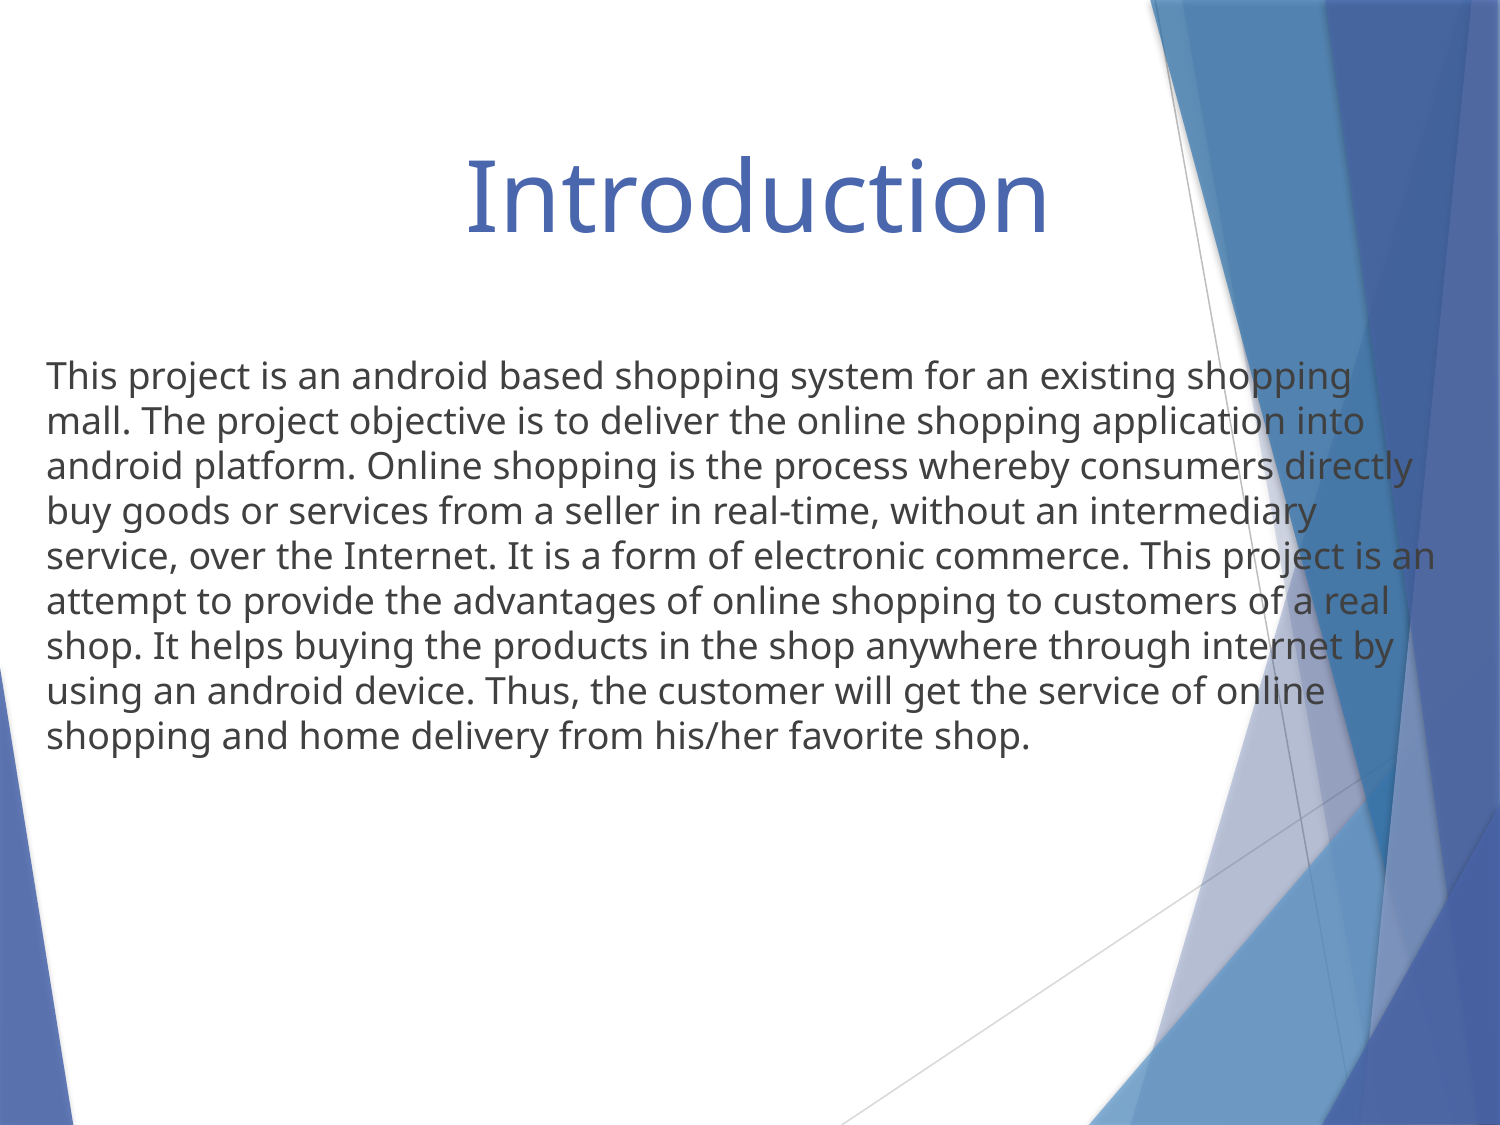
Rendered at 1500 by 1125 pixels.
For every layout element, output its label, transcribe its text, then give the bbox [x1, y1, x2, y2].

text_box Introduction [434, 125, 1085, 260]
list This project is an android based shopping system for an existing shopping mall. The project objective is to deliver the online shopping application into android platform. Online shopping is the process whereby consumers directly buy goods or services from a seller in real-time, without an intermediary service, over the Internet. It is a form of electronic commerce. This project is an attempt to provide the advantages of online shopping to customers of a real shop. It helps buying the products in the shop anywhere through internet by using an android device. Thus, the customer will get the service of online shopping and home delivery from his/her favorite shop. [31, 212, 1457, 1100]
